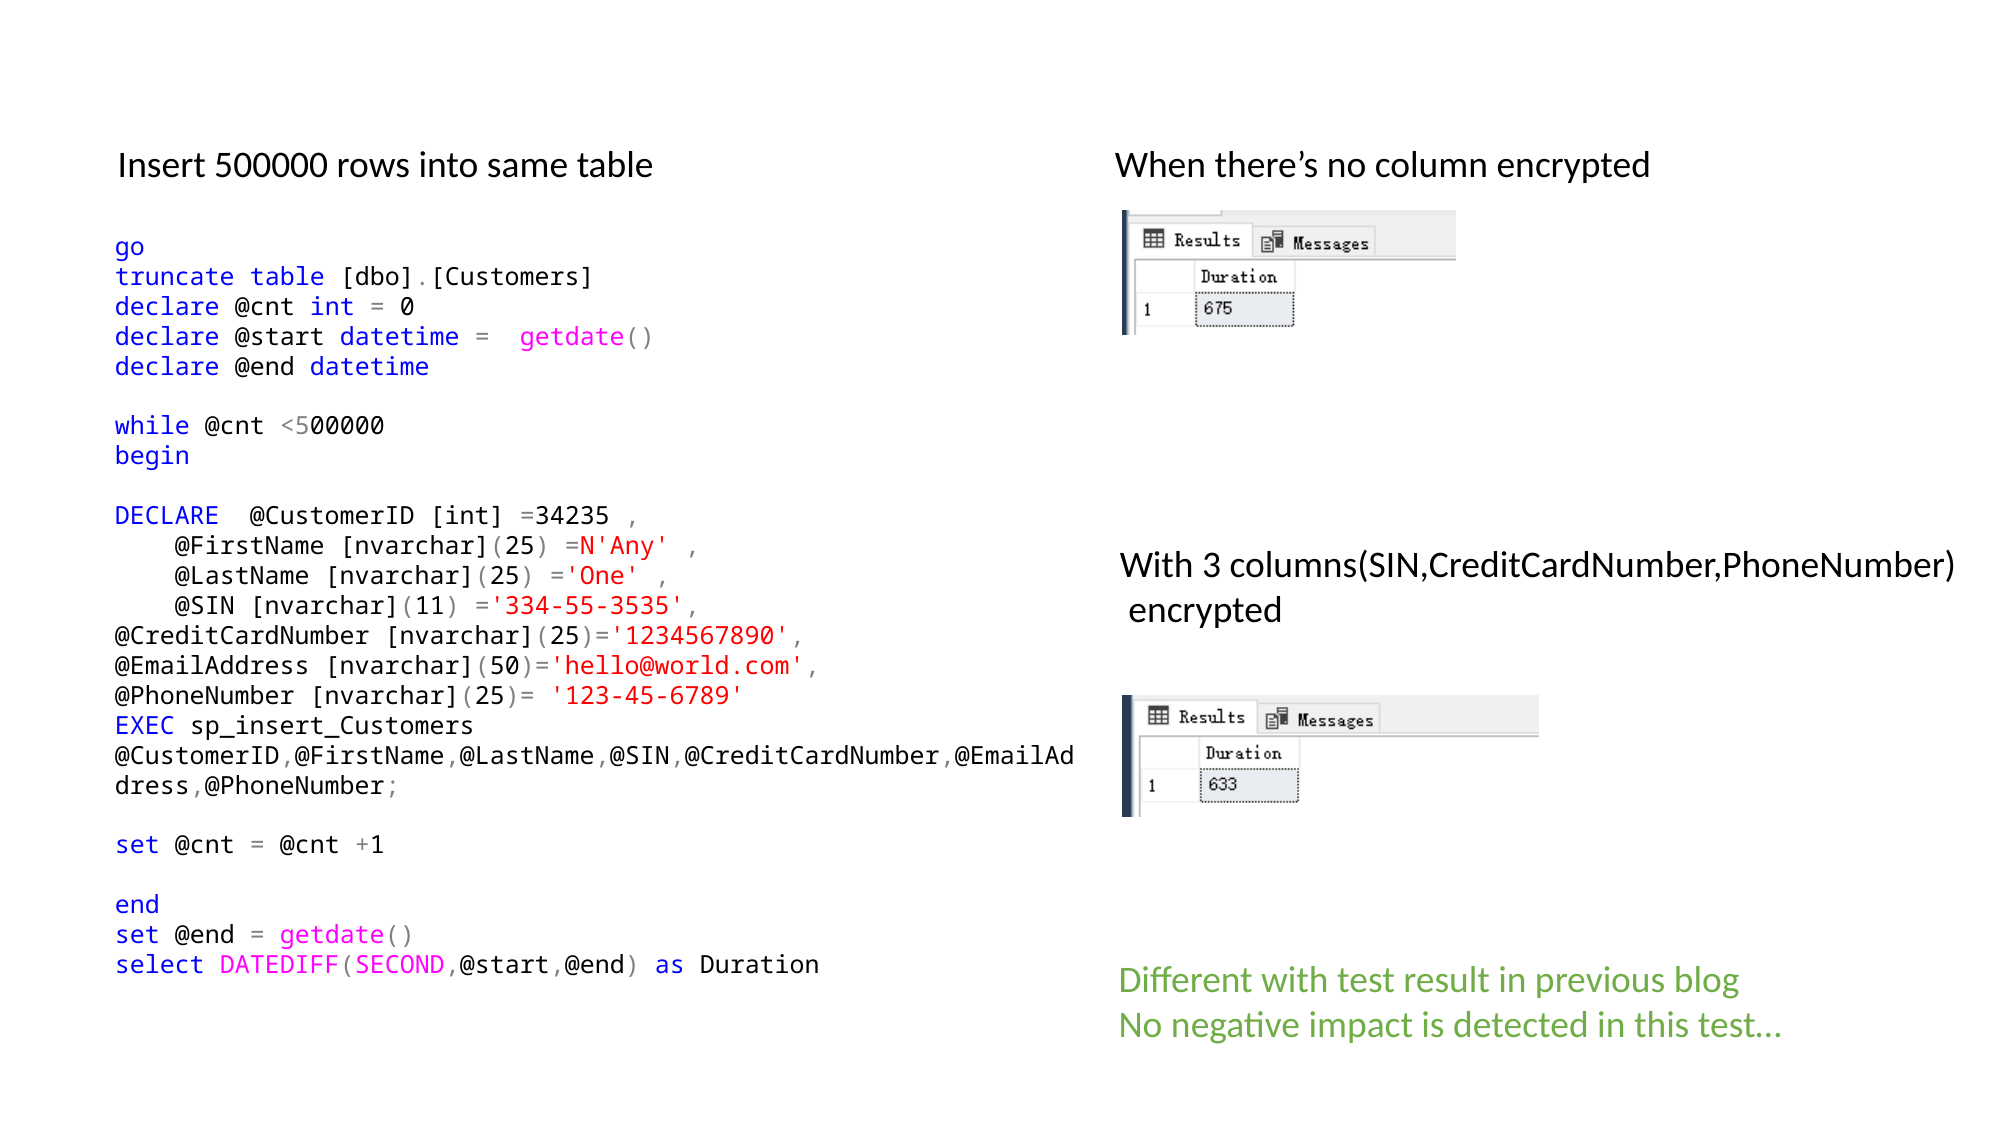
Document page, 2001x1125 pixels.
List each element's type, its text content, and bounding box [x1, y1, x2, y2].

text_box Insert 500000 rows into same table [102, 132, 670, 193]
text_box Different with test result in previous blog No negative impact is detected in this test… [1103, 947, 1798, 1053]
text_box go truncate table [dbo].[Customers] declare @cnt int = 0 declare @start datetime = getdate() declare @end datetime while @cnt <500000 begin DECLARE @CustomerID [int] =34235 , @FirstName [nvarchar](25) =N'Any' , @LastName [nvarchar](25) ='One' , @SIN [nvarchar](11) ='334-55-3535', @CreditCardNumber [nvarchar](25)='1234567890', @EmailAddress [nvarchar](50)='hello@world.com', @PhoneNumber [nvarchar](25)= '123-45-6789' EXEC sp_insert_Customers @CustomerID,@FirstName,@LastName,@SIN,@CreditCardNumber,@EmailAddress,@PhoneNumber; set @cnt = @cnt +1 end set @end = getdate() select DATEDIFF(SECOND,@start,@end) as Duration [99, 222, 1100, 987]
text_box When there’s no column encrypted [1099, 132, 1741, 193]
text_box With 3 columns(SIN,CreditCardNumber,PhoneNumber) encrypted [1105, 532, 1973, 638]
picture [1122, 210, 1456, 335]
picture [1122, 695, 1539, 818]
